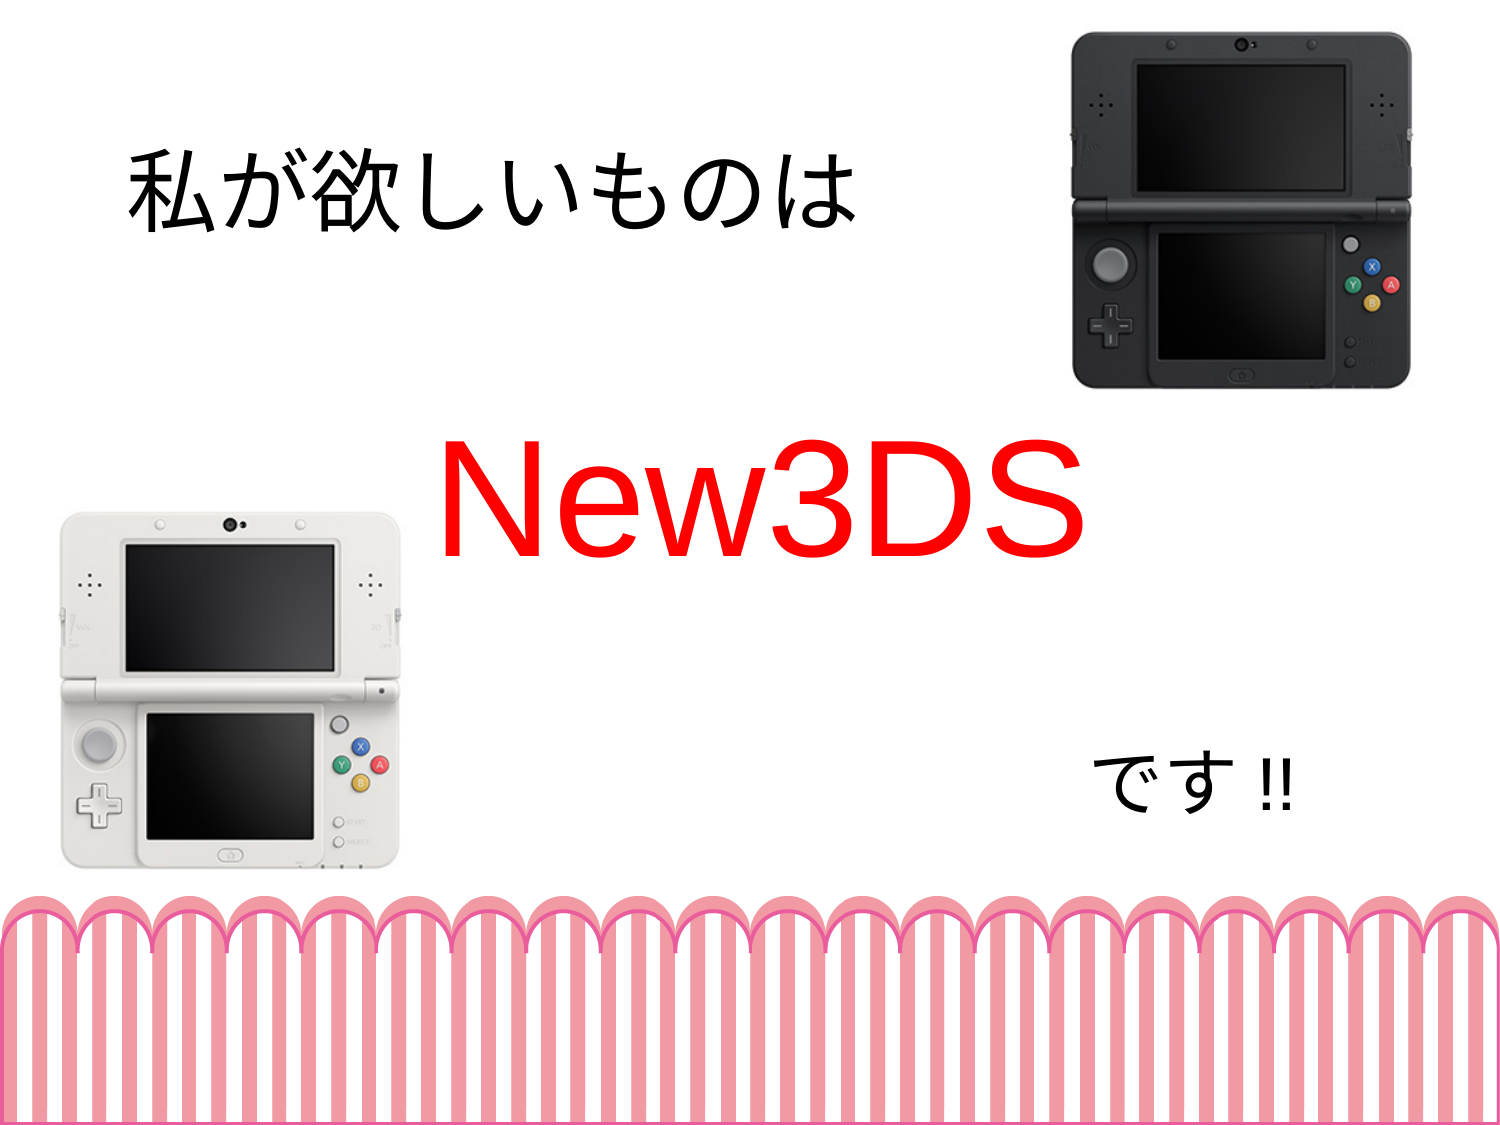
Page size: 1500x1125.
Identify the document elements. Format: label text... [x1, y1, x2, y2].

picture [17, 479, 435, 873]
picture [0, 896, 1500, 1125]
text_box New3DS [76, 382, 1447, 598]
text_box です!! [1045, 728, 1341, 833]
picture [1045, 0, 1448, 393]
text_box 私が欲しいものは [112, 126, 951, 251]
